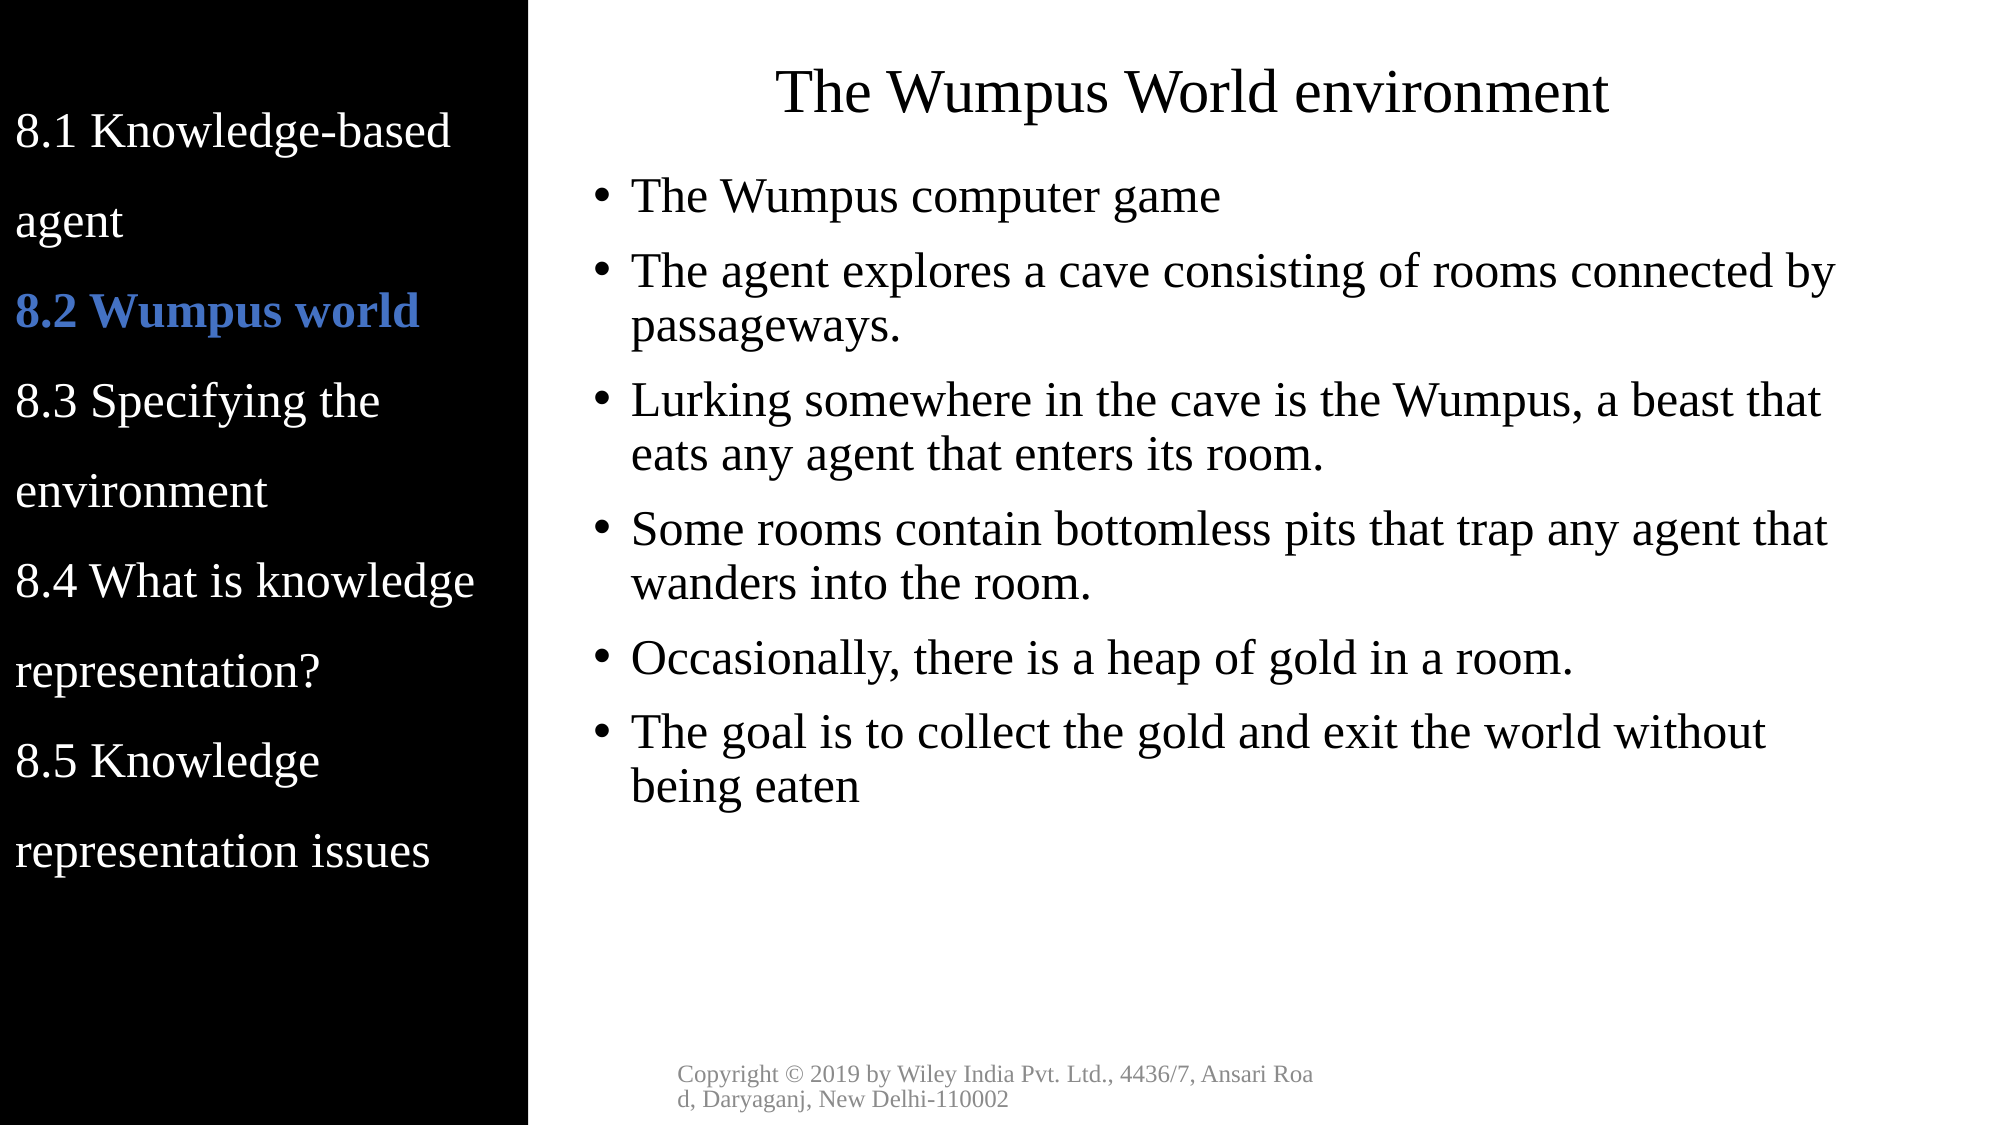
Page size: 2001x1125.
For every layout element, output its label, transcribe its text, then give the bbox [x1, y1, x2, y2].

title The Wumpus World environment [559, 22, 1842, 163]
list The Wumpus computer game The agent explores a cave consisting of rooms connected by passageways. Lurking somewhere in the cave is the Wumpus, a beast that eats any agent that enters its room. Some rooms contain bottomless pits that trap any agent that wanders into the room. Occasionally, there is a heap of gold in a room. The goal is to collect the gold and exit the world without being eaten [578, 162, 1873, 876]
footer Copyright © 2019 by Wiley India Pvt. Ltd., 4436/7, Ansari Road, Daryaganj, New Delhi-110002 [662, 1042, 1338, 1103]
text_box 8.1 Knowledge-based agent 8.2 Wumpus world 8.3 Specifying the environment 8.4 What is knowledge representation? 8.5 Knowledge representation issues [0, 0, 529, 1125]
